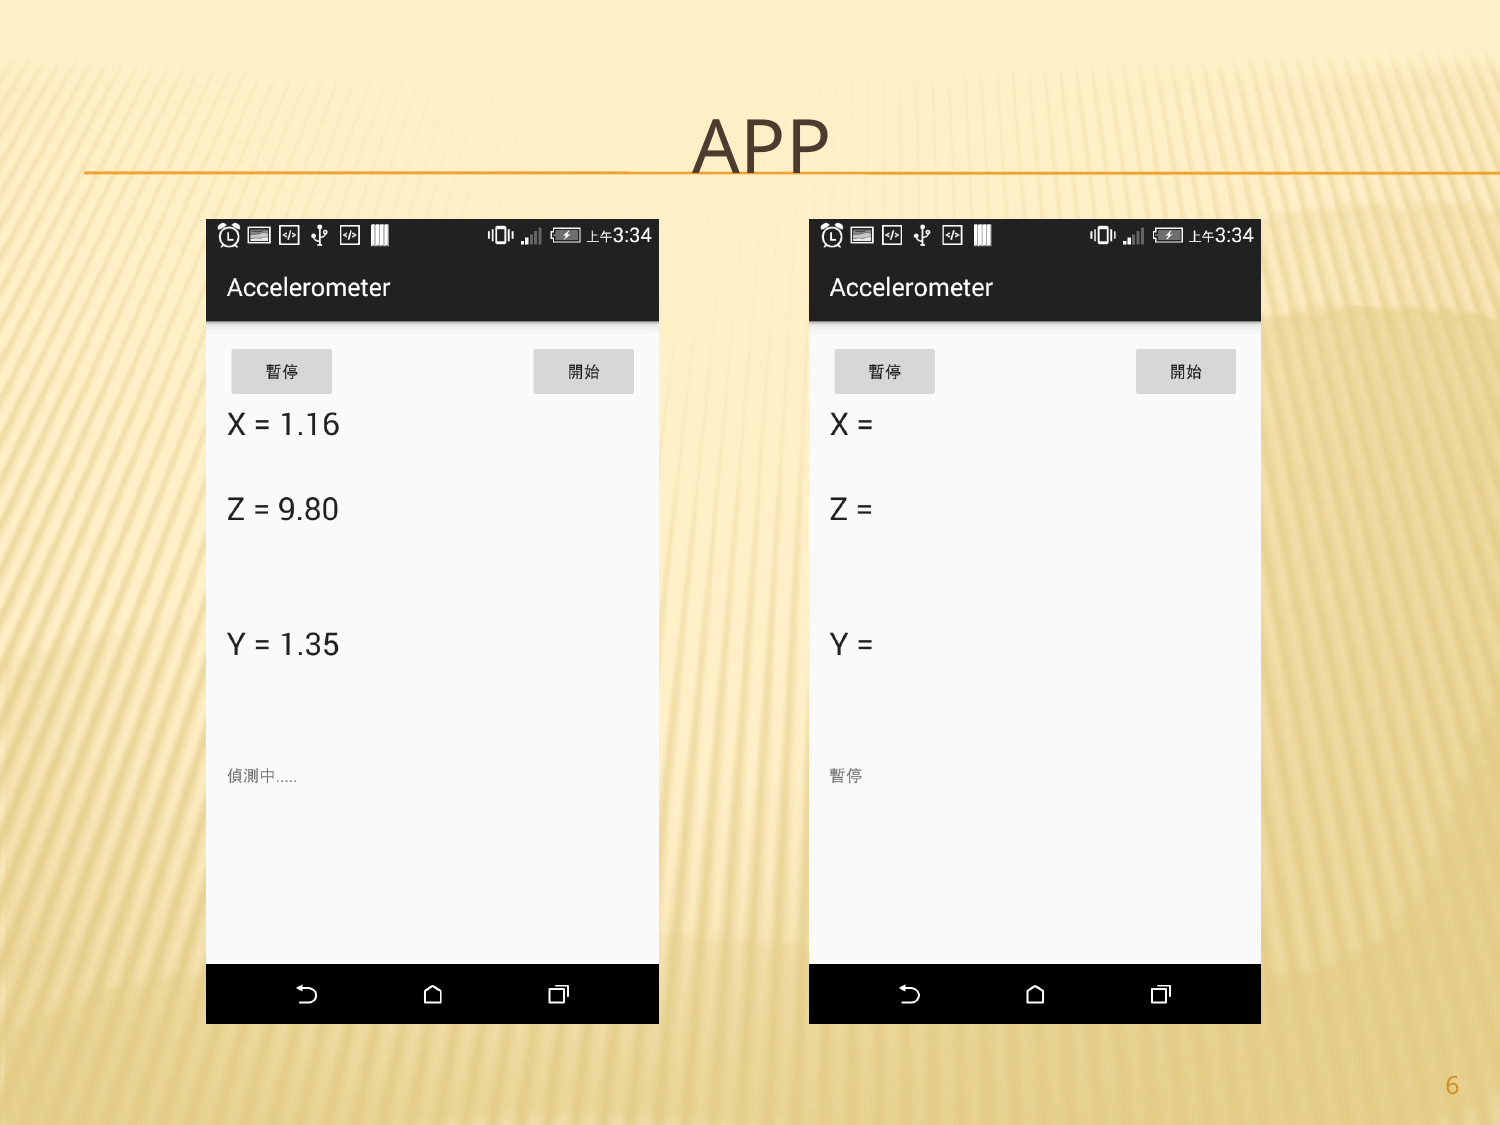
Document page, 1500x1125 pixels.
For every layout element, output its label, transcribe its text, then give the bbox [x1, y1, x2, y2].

slide_number 6 [1350, 1061, 1475, 1103]
picture [206, 219, 659, 1024]
picture [808, 219, 1262, 1024]
title app [50, 75, 1475, 213]
